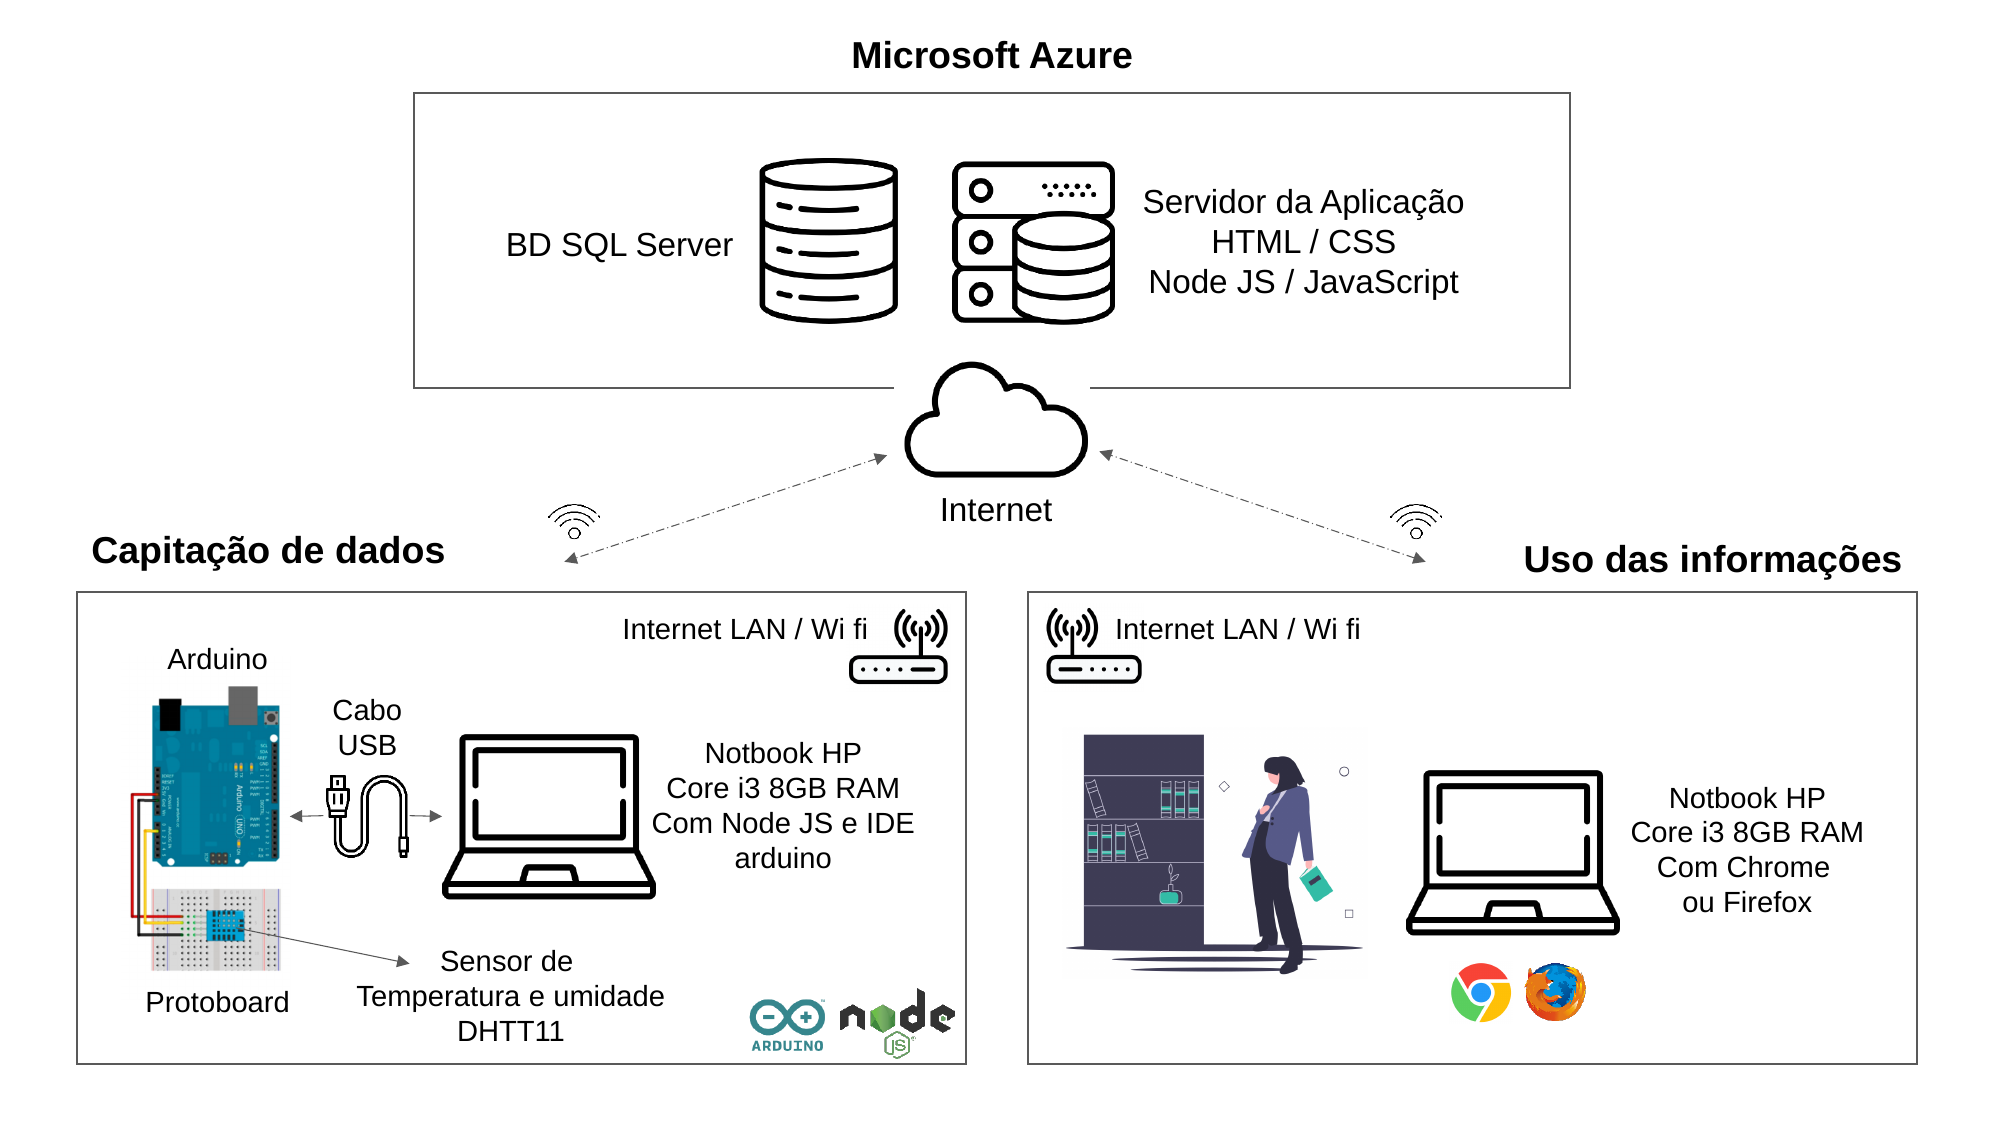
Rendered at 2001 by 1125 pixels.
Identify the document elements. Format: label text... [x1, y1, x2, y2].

picture [548, 496, 600, 547]
text_box Sensor de Temperatura e umidade DHTT11 [333, 935, 689, 1055]
text_box [1027, 591, 1918, 1065]
text_box Notbook HP Core i3 8GB RAM Com Chrome ou Firefox [1620, 771, 1926, 927]
text_box [413, 92, 1571, 389]
picture [1524, 963, 1586, 1021]
picture [1449, 961, 1513, 1025]
text_box Servidor da Aplicação HTML / CSS Node JS / JavaScript [1115, 172, 1518, 307]
text_box [894, 387, 898, 480]
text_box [235, 927, 410, 964]
picture [739, 152, 1115, 519]
text_box Notbook HP Core i3 8GB RAM Com Node JS e IDE arduino [656, 727, 961, 917]
picture [846, 604, 951, 692]
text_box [1099, 451, 1426, 562]
text_box Microsoft Azure [801, 23, 1183, 84]
text_box Internet LAN / Wi fi [1075, 602, 1402, 653]
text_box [564, 455, 888, 562]
picture [34, 683, 410, 976]
text_box Protoboard [61, 976, 333, 1026]
picture [442, 709, 656, 924]
picture [1390, 496, 1442, 547]
text_box Internet [888, 480, 1099, 536]
text_box Cabo USB [316, 684, 419, 769]
text_box BD SQL Server [463, 215, 739, 270]
text_box Uso das informações [1340, 527, 1918, 588]
text_box Arduino [61, 632, 374, 683]
picture [1406, 745, 1620, 960]
text_box Internet LAN / Wi fi [582, 603, 909, 653]
picture [840, 988, 955, 1059]
picture [1062, 727, 1368, 979]
text_box [76, 591, 967, 1065]
text_box Capitação de dados [76, 518, 503, 579]
picture [1042, 603, 1144, 692]
picture [739, 990, 835, 1060]
